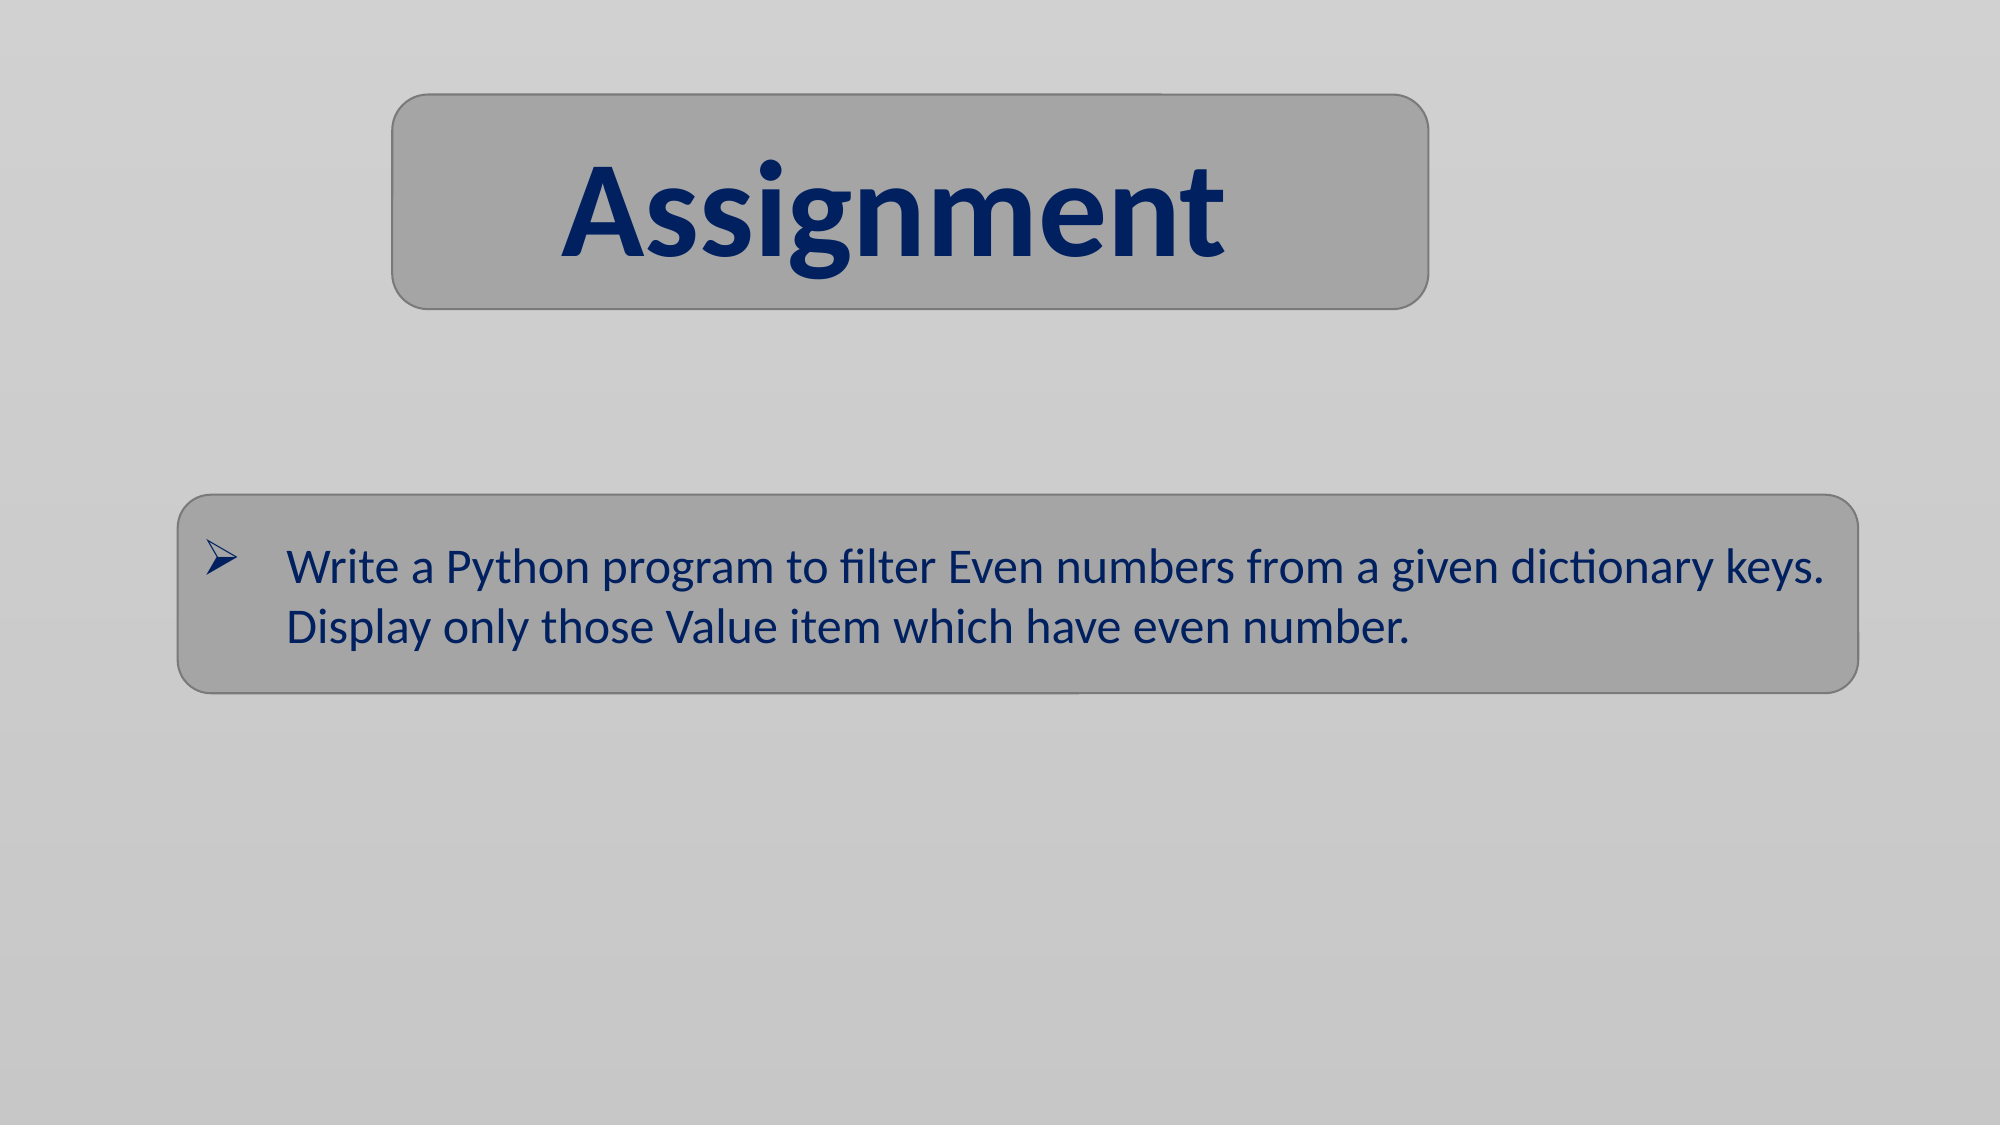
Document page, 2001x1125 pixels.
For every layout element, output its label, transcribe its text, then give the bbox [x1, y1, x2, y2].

text_box Write a Python program to filter Even numbers from a given dictionary keys. Display only those Value item which have even number. [176, 493, 1860, 695]
text_box Assignment [391, 93, 1430, 311]
